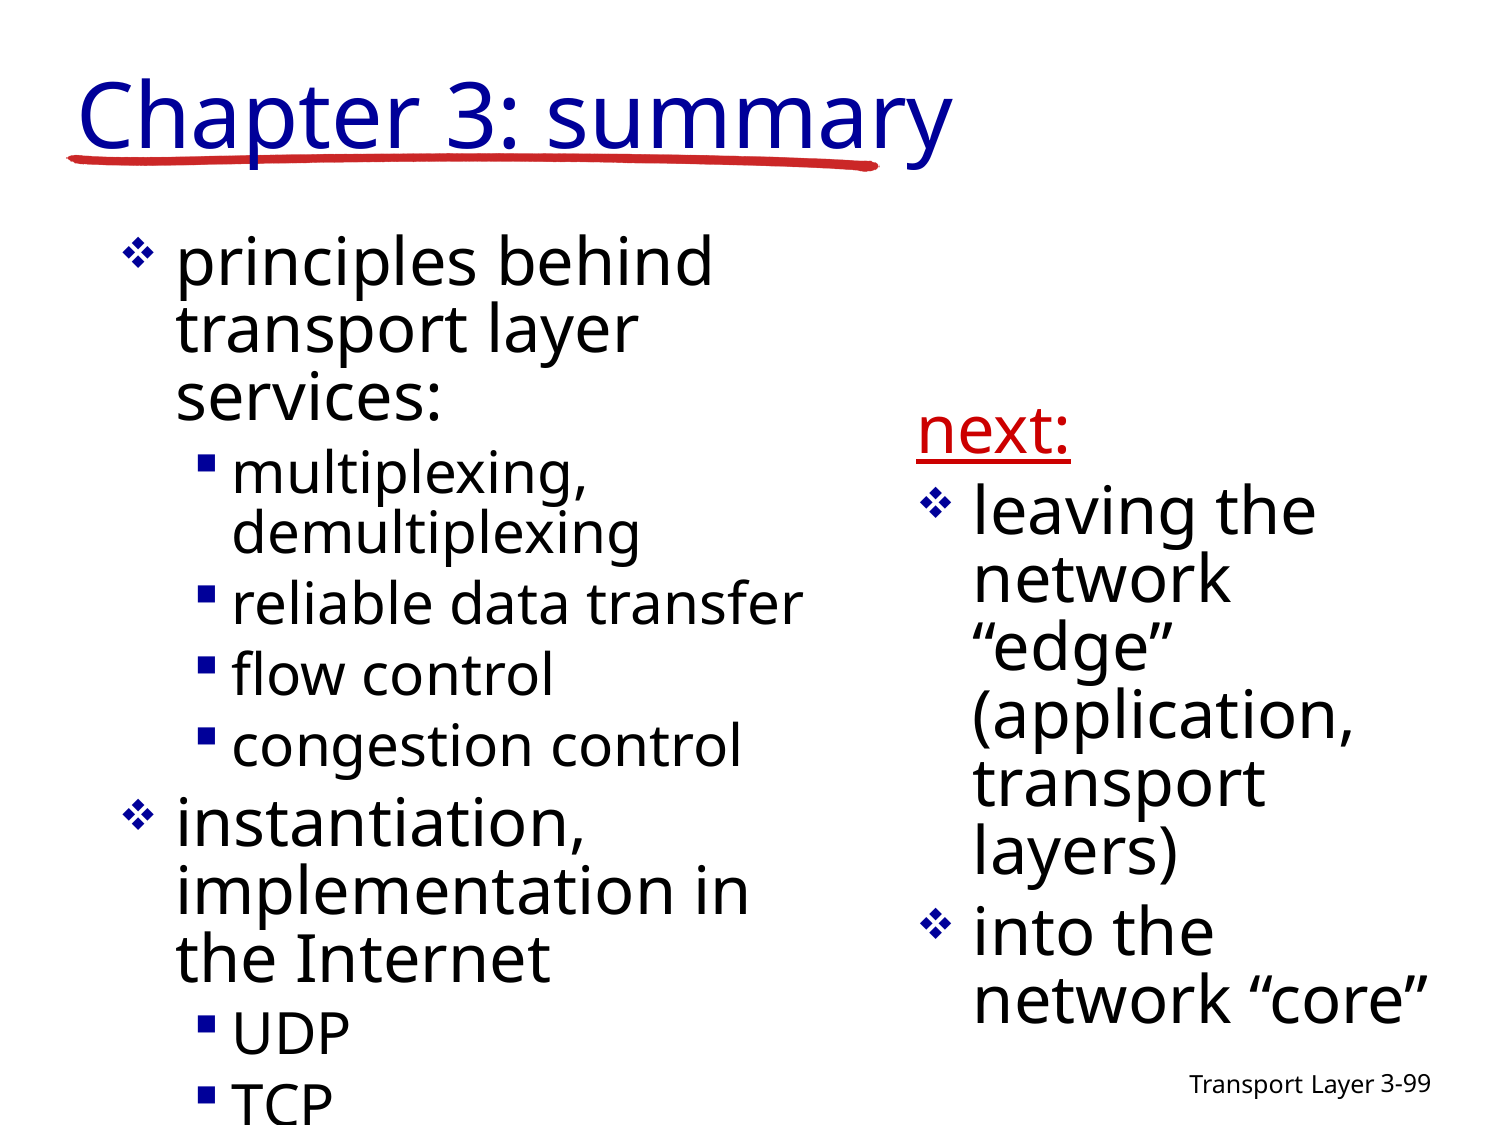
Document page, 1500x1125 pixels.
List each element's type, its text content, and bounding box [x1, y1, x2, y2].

title Chapter 3: summary [61, 31, 1337, 192]
slide_number 3-99 [1365, 1060, 1477, 1106]
list principles behind transport layer services: multiplexing, demultiplexing reliable data transfer flow control congestion control instantiation, implementation in the Internet UDP TCP [103, 223, 826, 872]
list next: leaving the network “edge” (application, transport layers) into the network “core” [901, 391, 1449, 796]
picture [63, 148, 889, 178]
footer Transport Layer [914, 1057, 1390, 1105]
